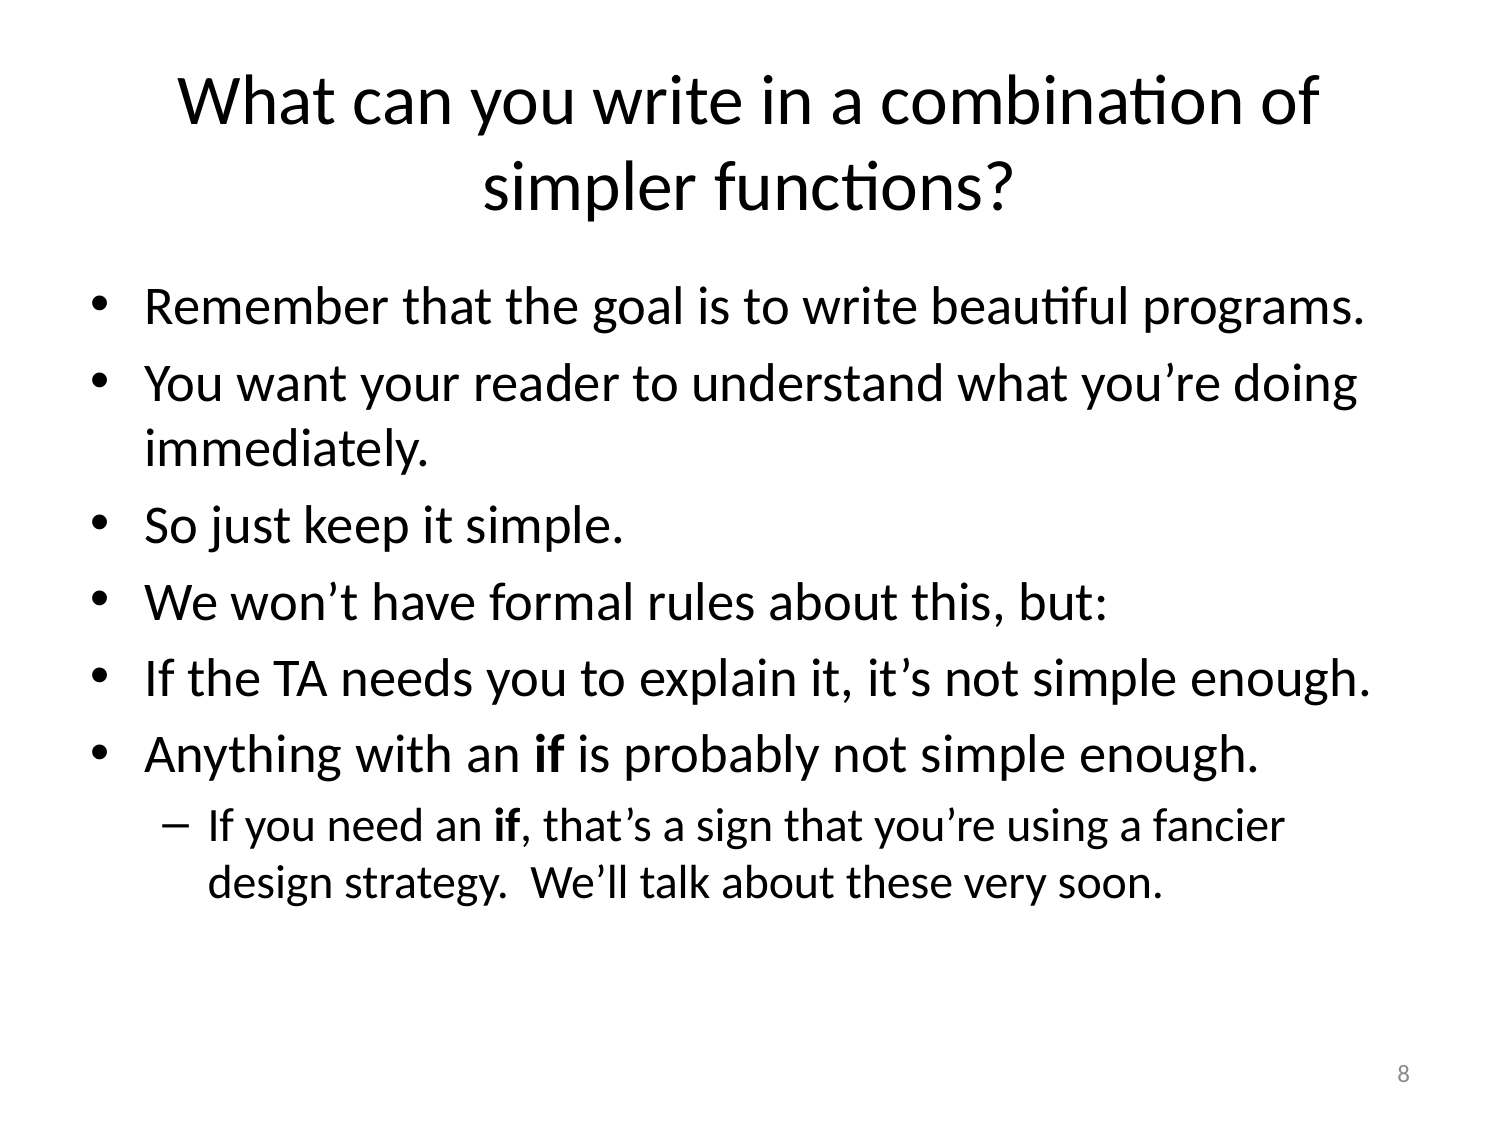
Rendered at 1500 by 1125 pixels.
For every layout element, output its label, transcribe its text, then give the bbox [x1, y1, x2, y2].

title What can you write in a combination of simpler functions? [75, 45, 1425, 233]
list Remember that the goal is to write beautiful programs. You want your reader to understand what you’re doing immediately. So just keep it simple. We won’t have formal rules about this, but: If the TA needs you to explain it, it’s not simple enough. Anything with an if is probably not simple enough. If you need an if, that’s a sign that you’re using a fancier design strategy. We’ll talk about these very soon. [75, 262, 1425, 1005]
slide_number 8 [1074, 1042, 1425, 1103]
